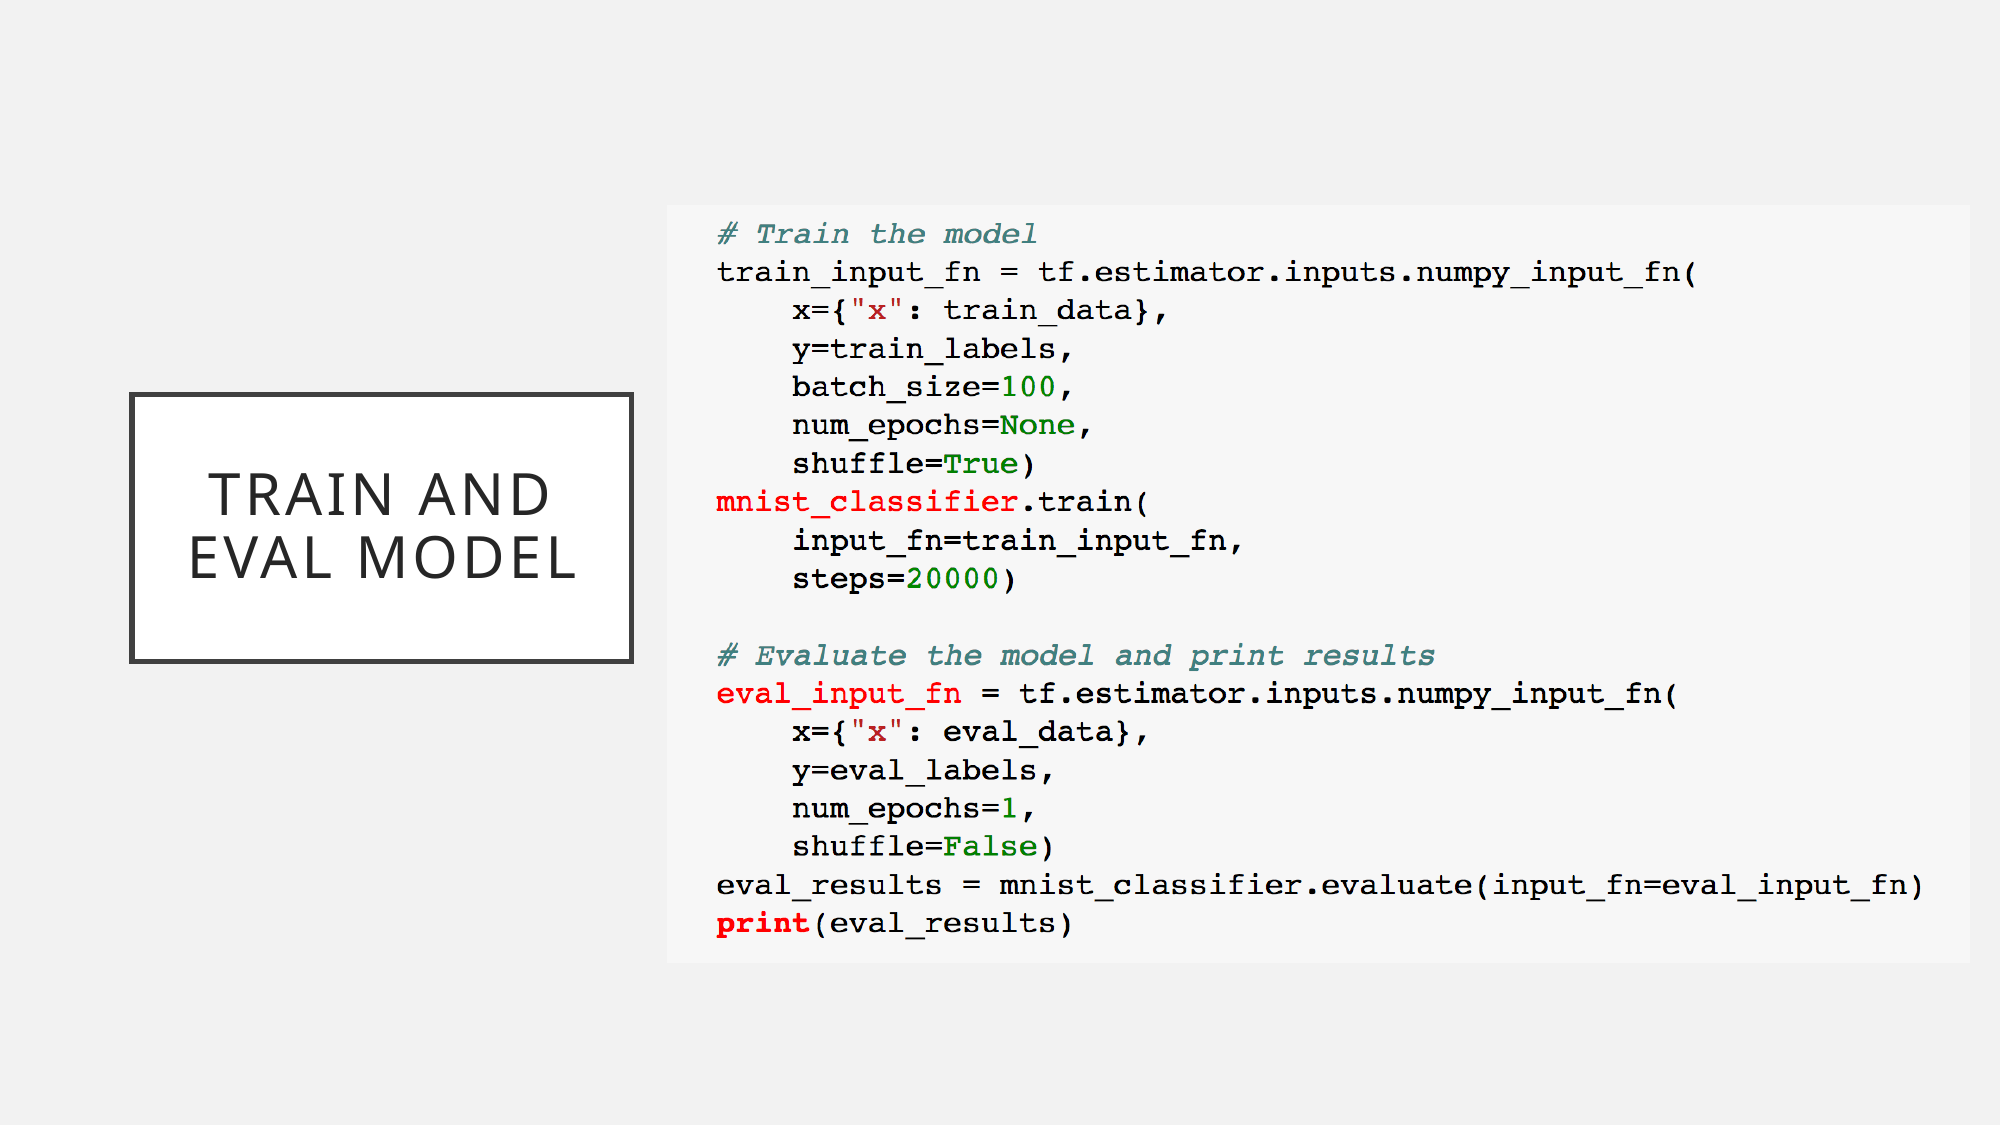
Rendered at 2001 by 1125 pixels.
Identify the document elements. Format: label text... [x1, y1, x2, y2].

title Train and Eval Model [129, 392, 634, 664]
picture [667, 205, 1970, 963]
